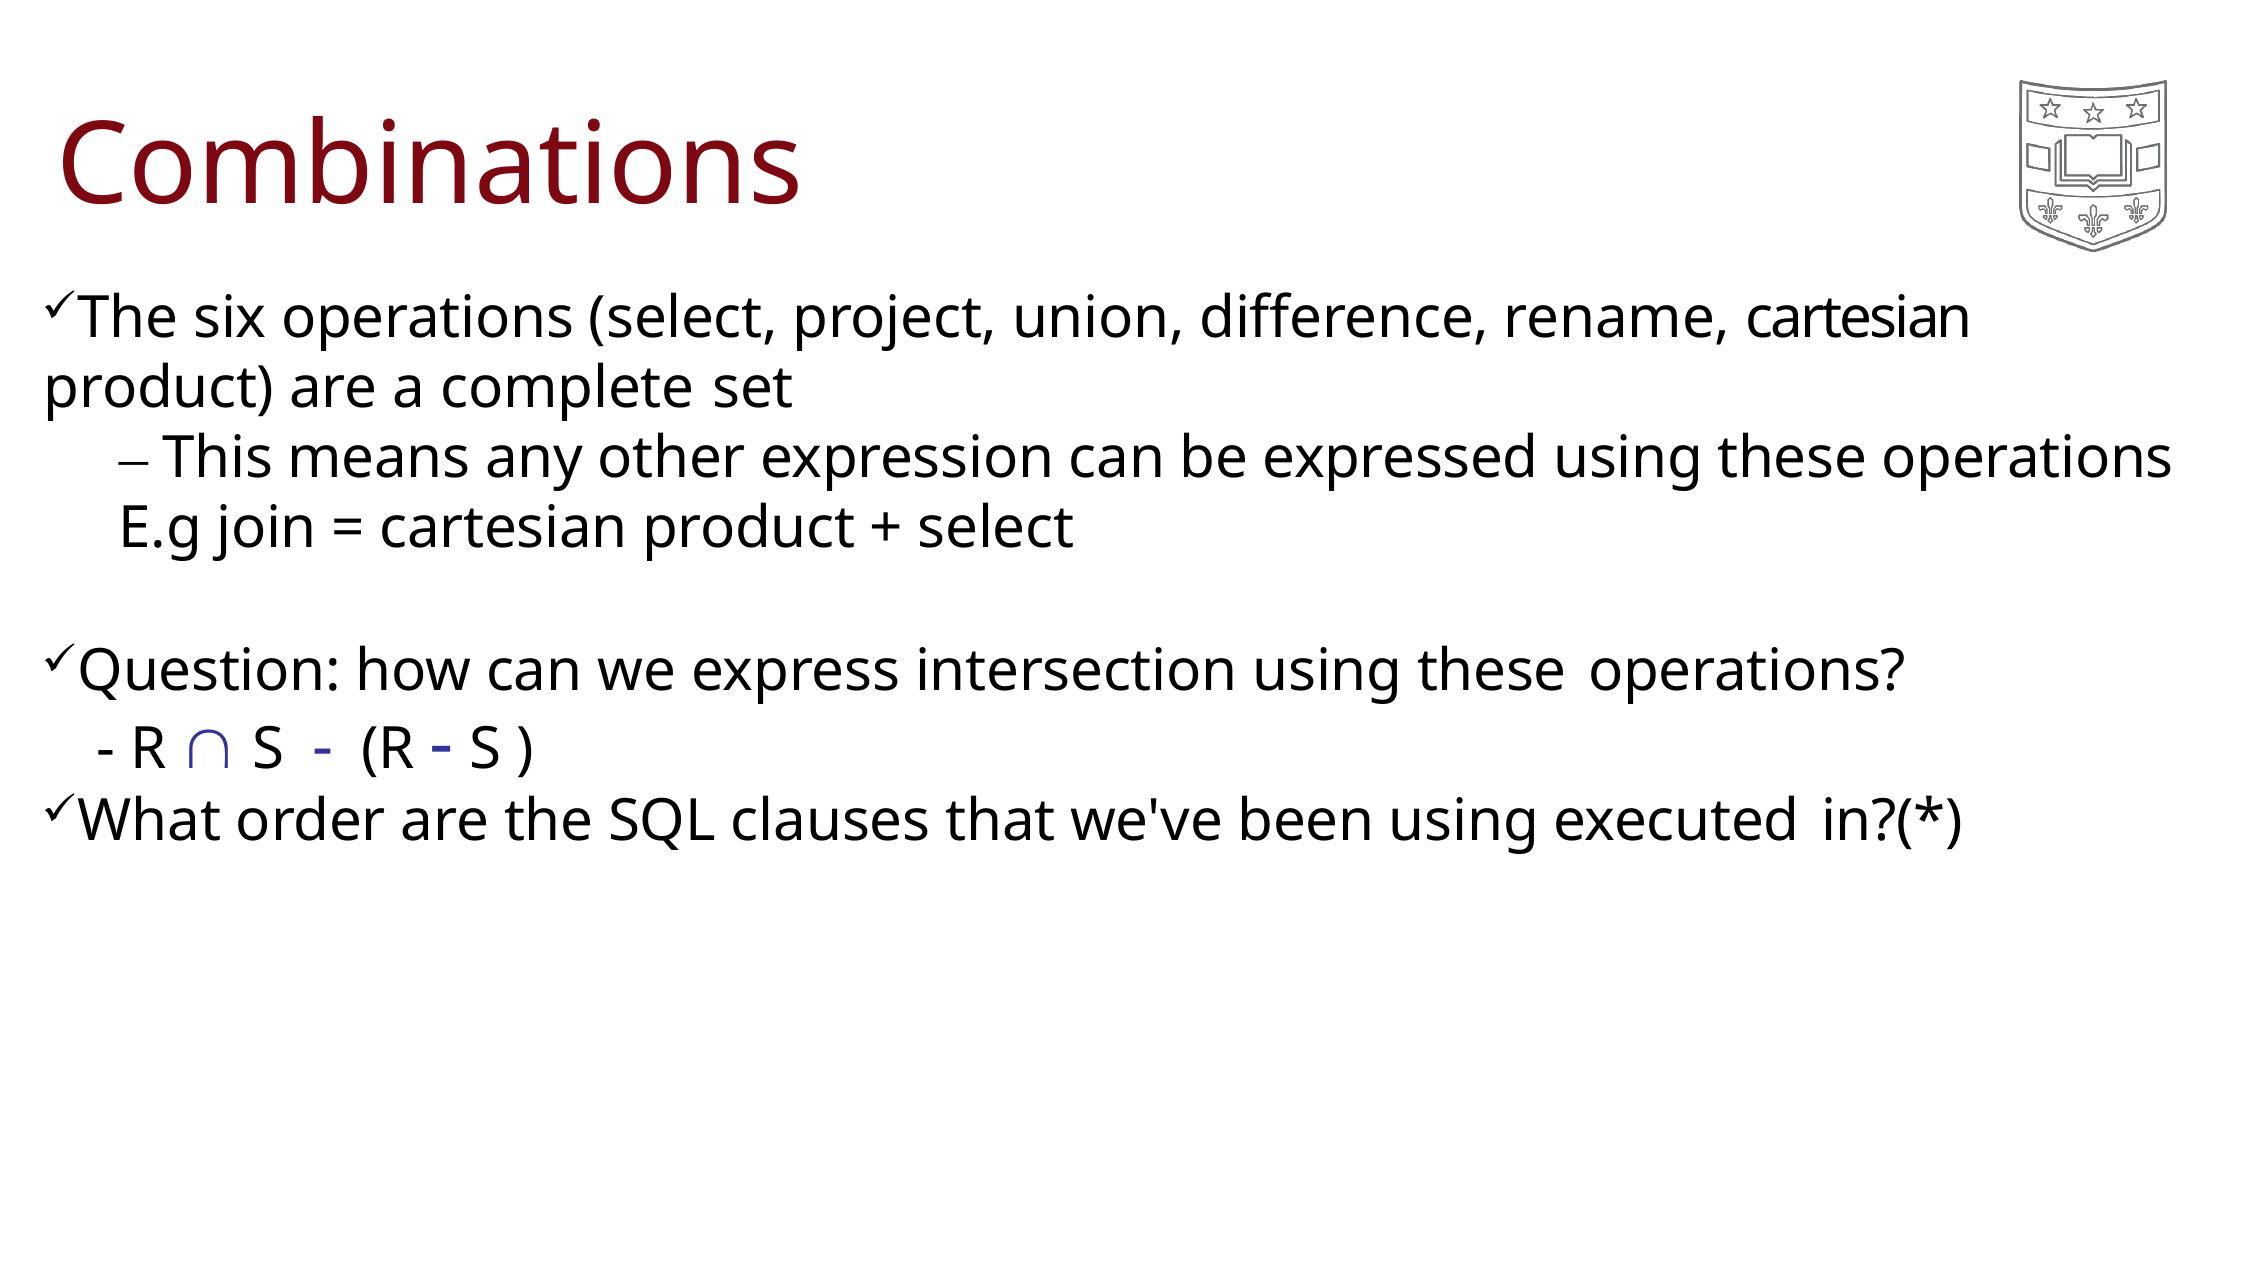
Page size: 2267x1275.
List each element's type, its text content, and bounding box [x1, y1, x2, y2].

picture [2019, 80, 2167, 252]
title Combinations [54, 87, 841, 276]
text_box The six operations (select, project, union, difference, rename, cartesian product) are a complete set – This means any other expression can be expressed using these operations E.g join = cartesian product + select Question: how can we express intersection using these operations? - R  S - (R - S ) What order are the SQL clauses that we've been using executed in?(*) [41, 276, 2207, 853]
